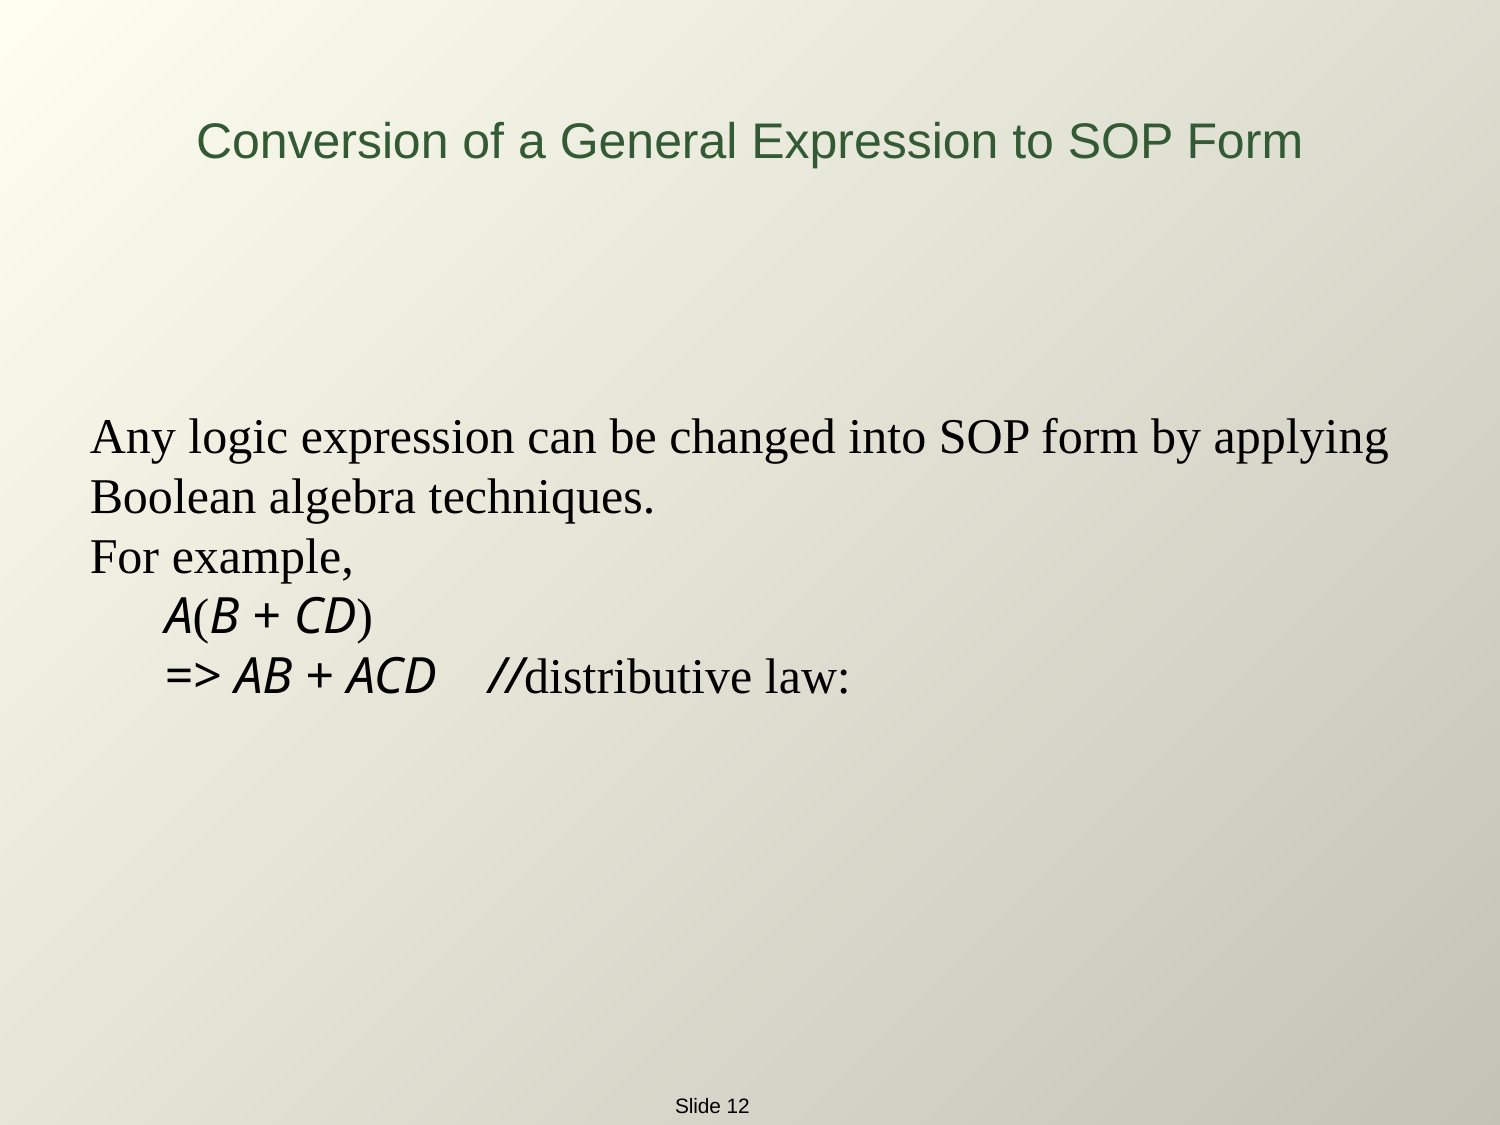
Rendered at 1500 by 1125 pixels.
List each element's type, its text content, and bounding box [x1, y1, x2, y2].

text_box Conversion of a General Expression to SOP Form [74, 45, 1425, 233]
text_box Any logic expression can be changed into SOP form by applying Boolean algebra techniques. For example, A(B + CD) => AB + ACD //distributive law: [74, 395, 1425, 772]
